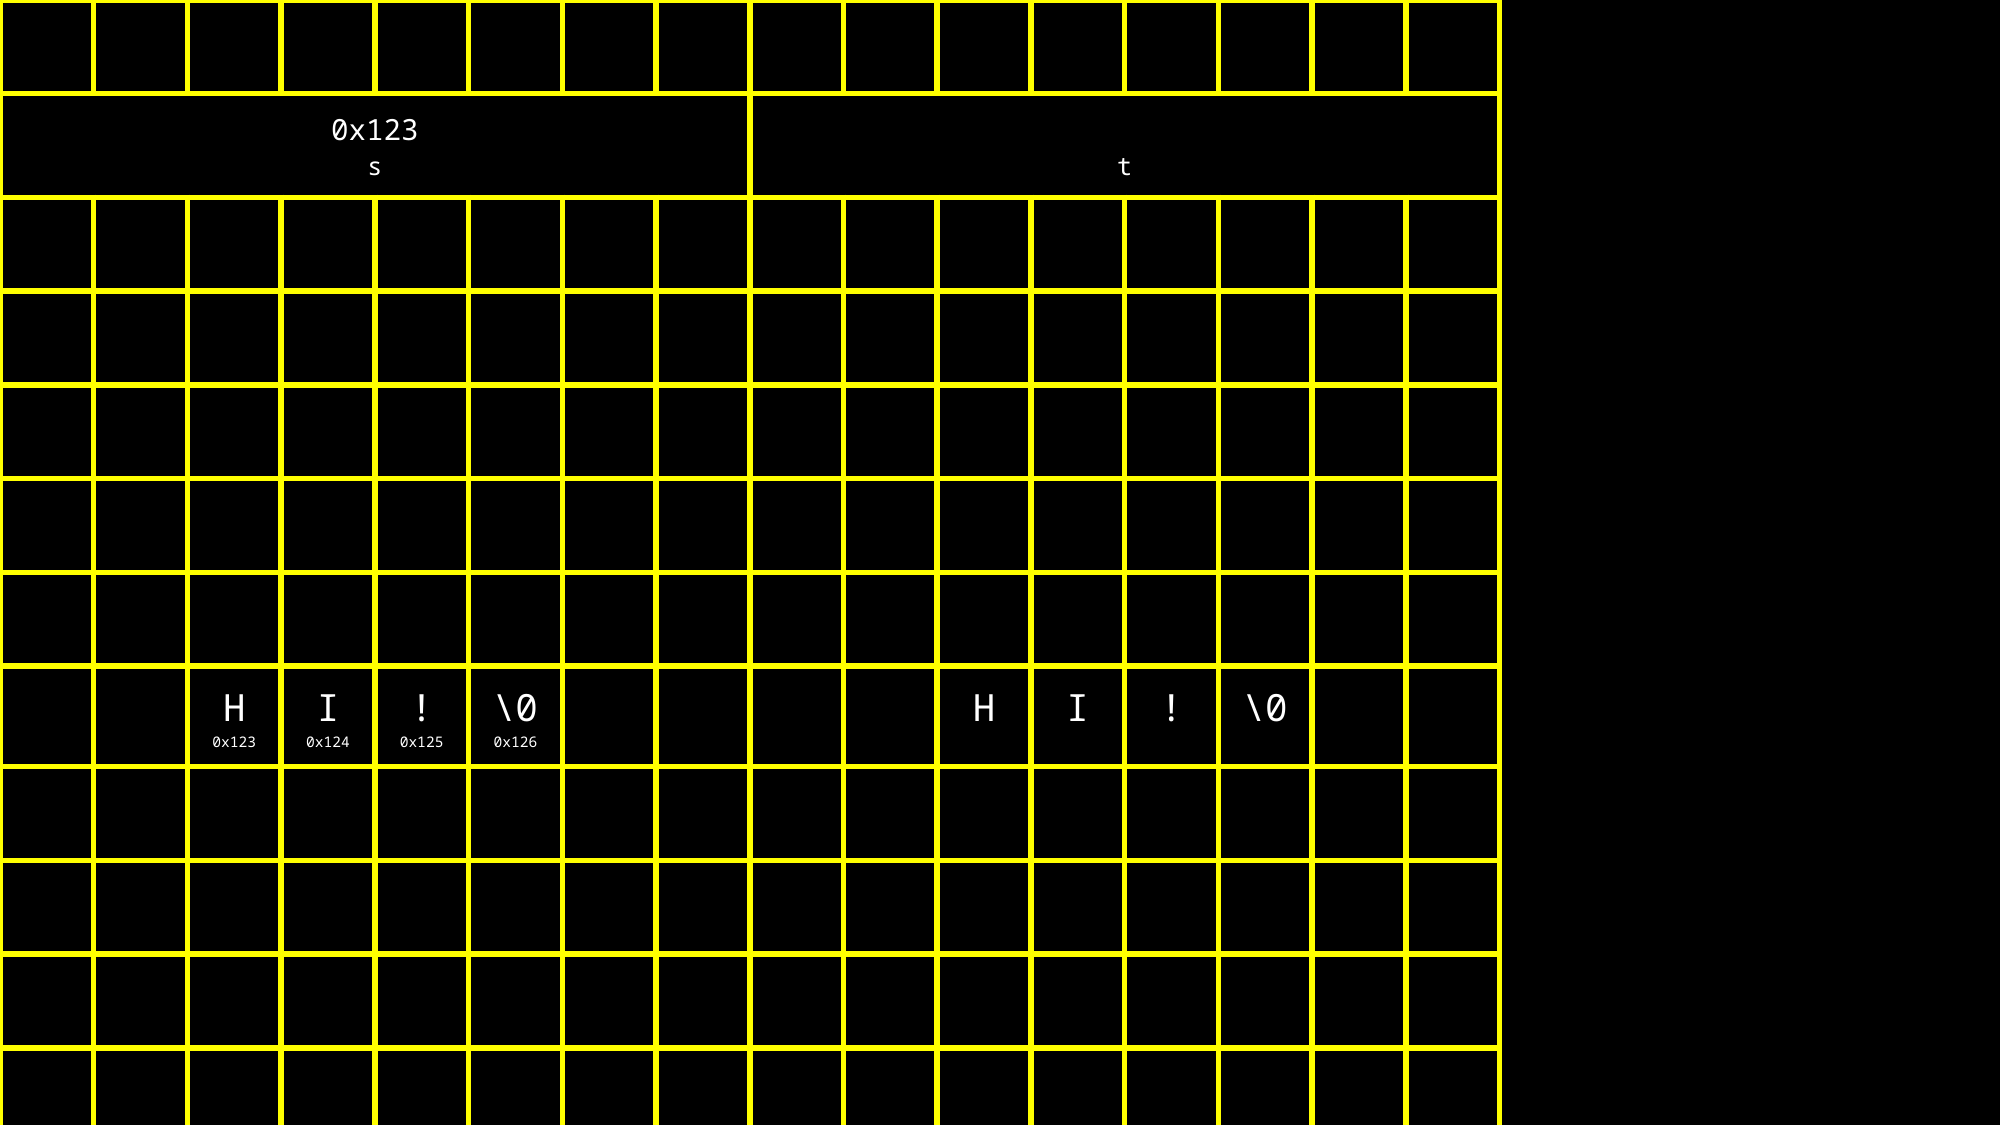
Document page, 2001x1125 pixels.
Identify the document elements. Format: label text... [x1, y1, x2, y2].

table_cell [1034, 1051, 1122, 1125]
table_cell [659, 669, 747, 764]
table_cell [1221, 575, 1309, 663]
table_cell [565, 669, 653, 764]
table_cell [1127, 575, 1216, 663]
table_cell [1315, 388, 1403, 476]
table_cell [378, 481, 466, 570]
table_cell [96, 575, 185, 663]
table_cell [753, 575, 841, 663]
table_cell [96, 957, 185, 1045]
table_cell [1315, 200, 1403, 288]
table_cell [565, 863, 653, 951]
table_cell [1221, 294, 1309, 382]
table_cell [3, 481, 91, 570]
table_cell [846, 294, 934, 382]
table_cell [378, 957, 466, 1045]
table_cell [96, 294, 185, 382]
table_cell [378, 388, 466, 476]
table_cell [284, 388, 372, 476]
table_cell [96, 669, 185, 764]
table_cell [471, 481, 560, 570]
table_cell [846, 575, 934, 663]
table_header [378, 3, 466, 91]
table_cell [659, 769, 747, 858]
table_cell [659, 1051, 747, 1125]
table_cell [471, 769, 560, 858]
table_cell [846, 481, 934, 570]
table_cell [1221, 388, 1309, 476]
table_header [1127, 3, 1216, 91]
table_cell [753, 863, 841, 951]
table_cell [753, 669, 841, 764]
table_cell [1221, 957, 1309, 1045]
table_cell [471, 388, 560, 476]
table_cell [753, 1051, 841, 1125]
table_cell [190, 200, 278, 288]
table_cell [471, 294, 560, 382]
table_cell [1315, 1051, 1403, 1125]
table_cell [190, 481, 278, 570]
table_cell [378, 575, 466, 663]
table_cell [940, 481, 1028, 570]
table_cell [940, 769, 1028, 858]
table_cell [1127, 863, 1216, 951]
table_cell [659, 575, 747, 663]
table_cell [1221, 200, 1309, 288]
table_cell [1034, 575, 1122, 663]
table_cell [753, 388, 841, 476]
table_cell [1034, 769, 1122, 858]
table_cell [940, 575, 1028, 663]
table_cell I 0x124 [284, 669, 372, 764]
table_cell [565, 957, 653, 1045]
table_cell [1127, 1051, 1216, 1125]
table_cell [1127, 957, 1216, 1045]
table_cell [1409, 1051, 1497, 1125]
table_cell [1409, 294, 1497, 382]
table_cell [1409, 957, 1497, 1045]
table_cell [1127, 388, 1216, 476]
table_cell [96, 863, 185, 951]
table_cell t [753, 96, 1497, 195]
table_cell [565, 200, 653, 288]
table_cell [846, 769, 934, 858]
table_cell \0 [1221, 669, 1309, 764]
table_cell [1034, 863, 1122, 951]
table_cell [284, 575, 372, 663]
table_cell ! [1127, 669, 1216, 764]
table_cell [190, 575, 278, 663]
table_cell I [1034, 669, 1122, 764]
table_cell [1221, 769, 1309, 858]
table_cell [96, 769, 185, 858]
table_cell [659, 863, 747, 951]
table_cell [659, 200, 747, 288]
table_cell [940, 200, 1028, 288]
table_cell [940, 294, 1028, 382]
table_header [659, 3, 747, 91]
table_cell [565, 294, 653, 382]
table_cell [1315, 575, 1403, 663]
table_cell [284, 200, 372, 288]
table_cell [1315, 294, 1403, 382]
table_cell [846, 957, 934, 1045]
table_header [753, 3, 841, 91]
table_cell [1221, 1051, 1309, 1125]
table_cell [1409, 575, 1497, 663]
table_cell [1034, 957, 1122, 1045]
table_cell [753, 200, 841, 288]
table_cell ! 0x125 [378, 669, 466, 764]
table_cell [753, 769, 841, 858]
table_cell [753, 481, 841, 570]
table_cell [846, 388, 934, 476]
table_cell [471, 863, 560, 951]
table_cell [284, 769, 372, 858]
table_cell [3, 200, 91, 288]
table_cell [284, 481, 372, 570]
table_cell [1315, 769, 1403, 858]
table_cell [190, 1051, 278, 1125]
table_header [1221, 3, 1309, 91]
table_header [846, 3, 934, 91]
table_cell [1409, 388, 1497, 476]
table_cell [284, 1051, 372, 1125]
table_cell [565, 1051, 653, 1125]
table_cell [1127, 294, 1216, 382]
table_cell [190, 863, 278, 951]
table_cell [753, 957, 841, 1045]
table_cell [1409, 481, 1497, 570]
table_cell [1127, 200, 1216, 288]
table_cell [753, 294, 841, 382]
table_cell [378, 769, 466, 858]
table_cell [1034, 200, 1122, 288]
table_cell [659, 294, 747, 382]
table_header [1034, 3, 1122, 91]
table_cell [1315, 669, 1403, 764]
table_cell [1315, 957, 1403, 1045]
table_cell [1315, 863, 1403, 951]
table_header [96, 3, 185, 91]
table_cell [1221, 863, 1309, 951]
table_header [1315, 3, 1403, 91]
table_cell 0x123 s [3, 96, 747, 195]
table_cell [190, 388, 278, 476]
table_cell [1034, 294, 1122, 382]
table_cell [846, 1051, 934, 1125]
table_cell [3, 769, 91, 858]
table_cell [3, 575, 91, 663]
table_header [190, 3, 278, 91]
table_header [565, 3, 653, 91]
table_cell [3, 294, 91, 382]
table_cell [190, 769, 278, 858]
table_cell [96, 481, 185, 570]
table_cell [3, 1051, 91, 1125]
table_cell [3, 863, 91, 951]
table_cell [1034, 388, 1122, 476]
table_cell [1409, 769, 1497, 858]
table_cell [846, 669, 934, 764]
table_cell [1315, 481, 1403, 570]
table_header [284, 3, 372, 91]
table_cell [190, 957, 278, 1045]
table_cell [1409, 669, 1497, 764]
table_header [471, 3, 560, 91]
table_cell [471, 1051, 560, 1125]
table_cell [846, 200, 934, 288]
table_cell [3, 669, 91, 764]
table_cell [378, 1051, 466, 1125]
table_cell [96, 388, 185, 476]
table_cell [471, 575, 560, 663]
table_cell [1127, 481, 1216, 570]
table_cell [659, 957, 747, 1045]
table_cell [284, 294, 372, 382]
table_cell [1409, 200, 1497, 288]
table_header [940, 3, 1028, 91]
table_cell [378, 863, 466, 951]
table_cell [565, 388, 653, 476]
table_cell [565, 575, 653, 663]
table_cell [3, 388, 91, 476]
table_cell [96, 200, 185, 288]
table_header [1409, 3, 1497, 91]
table_cell [471, 957, 560, 1045]
table_cell [565, 769, 653, 858]
table_cell [940, 957, 1028, 1045]
table_cell [940, 1051, 1028, 1125]
table_cell [3, 957, 91, 1045]
table_cell [378, 294, 466, 382]
table_cell [1034, 481, 1122, 570]
table_cell [659, 388, 747, 476]
table_cell H [940, 669, 1028, 764]
table_cell [1127, 769, 1216, 858]
table_cell [284, 957, 372, 1045]
table_cell H 0x123 [190, 669, 278, 764]
table_cell [846, 863, 934, 951]
table_cell [284, 863, 372, 951]
table_cell [940, 388, 1028, 476]
table_header [3, 3, 91, 91]
table_cell [96, 1051, 185, 1125]
table_cell [1409, 863, 1497, 951]
table_cell [659, 481, 747, 570]
table_cell [1221, 481, 1309, 570]
table_cell [378, 200, 466, 288]
table_cell \0 0x126 [471, 669, 560, 764]
table_cell [190, 294, 278, 382]
table_cell [940, 863, 1028, 951]
table_cell [565, 481, 653, 570]
table_cell [471, 200, 560, 288]
